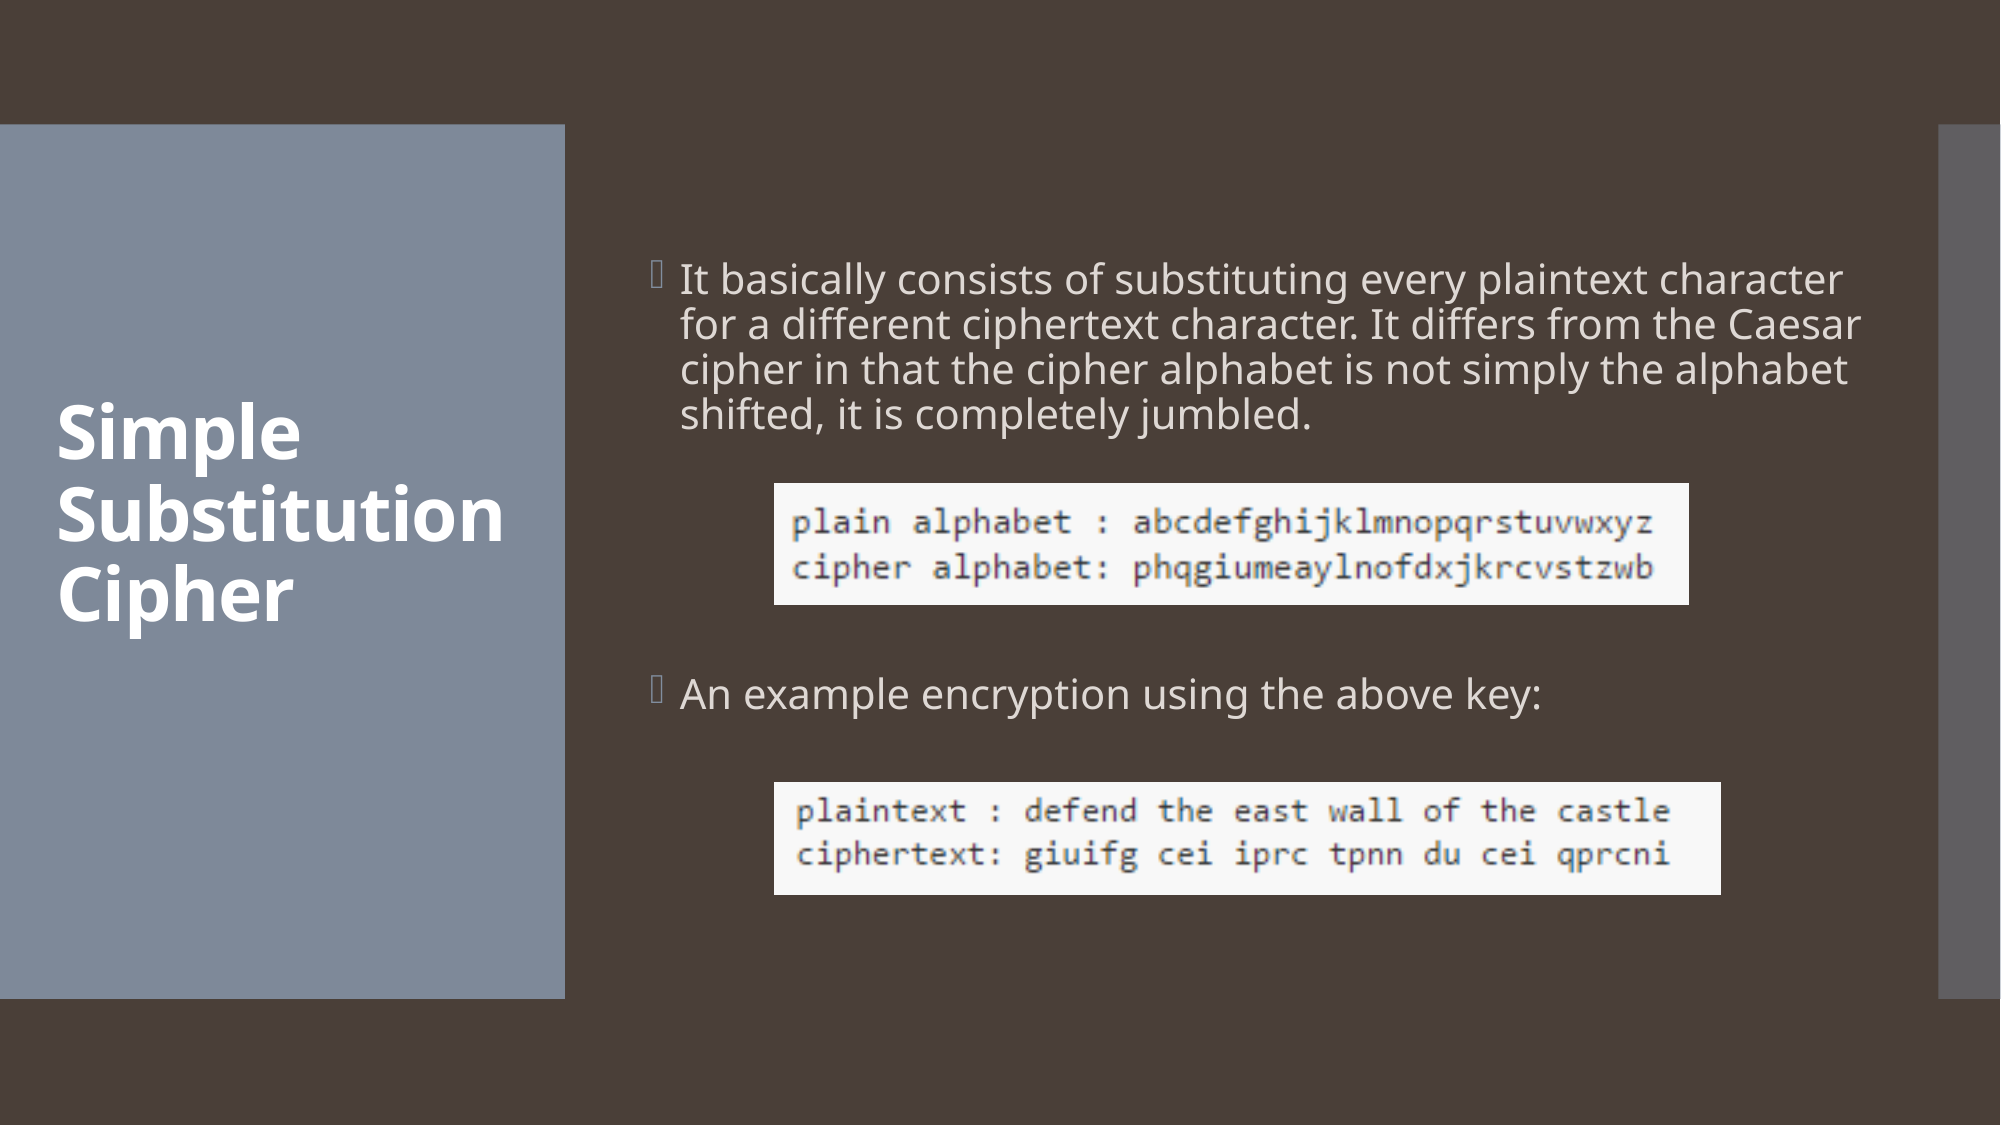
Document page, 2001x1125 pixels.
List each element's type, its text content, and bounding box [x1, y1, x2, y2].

list It basically consists of substituting every plaintext character for a different ciphertext character. It differs from the Caesar cipher in that the cipher alphabet is not simply the alphabet shifted, it is completely jumbled. An example encryption using the above key: [634, 141, 1915, 836]
title Simple Substitution Cipher [41, 184, 525, 940]
picture [774, 483, 1690, 605]
picture [774, 782, 1721, 895]
